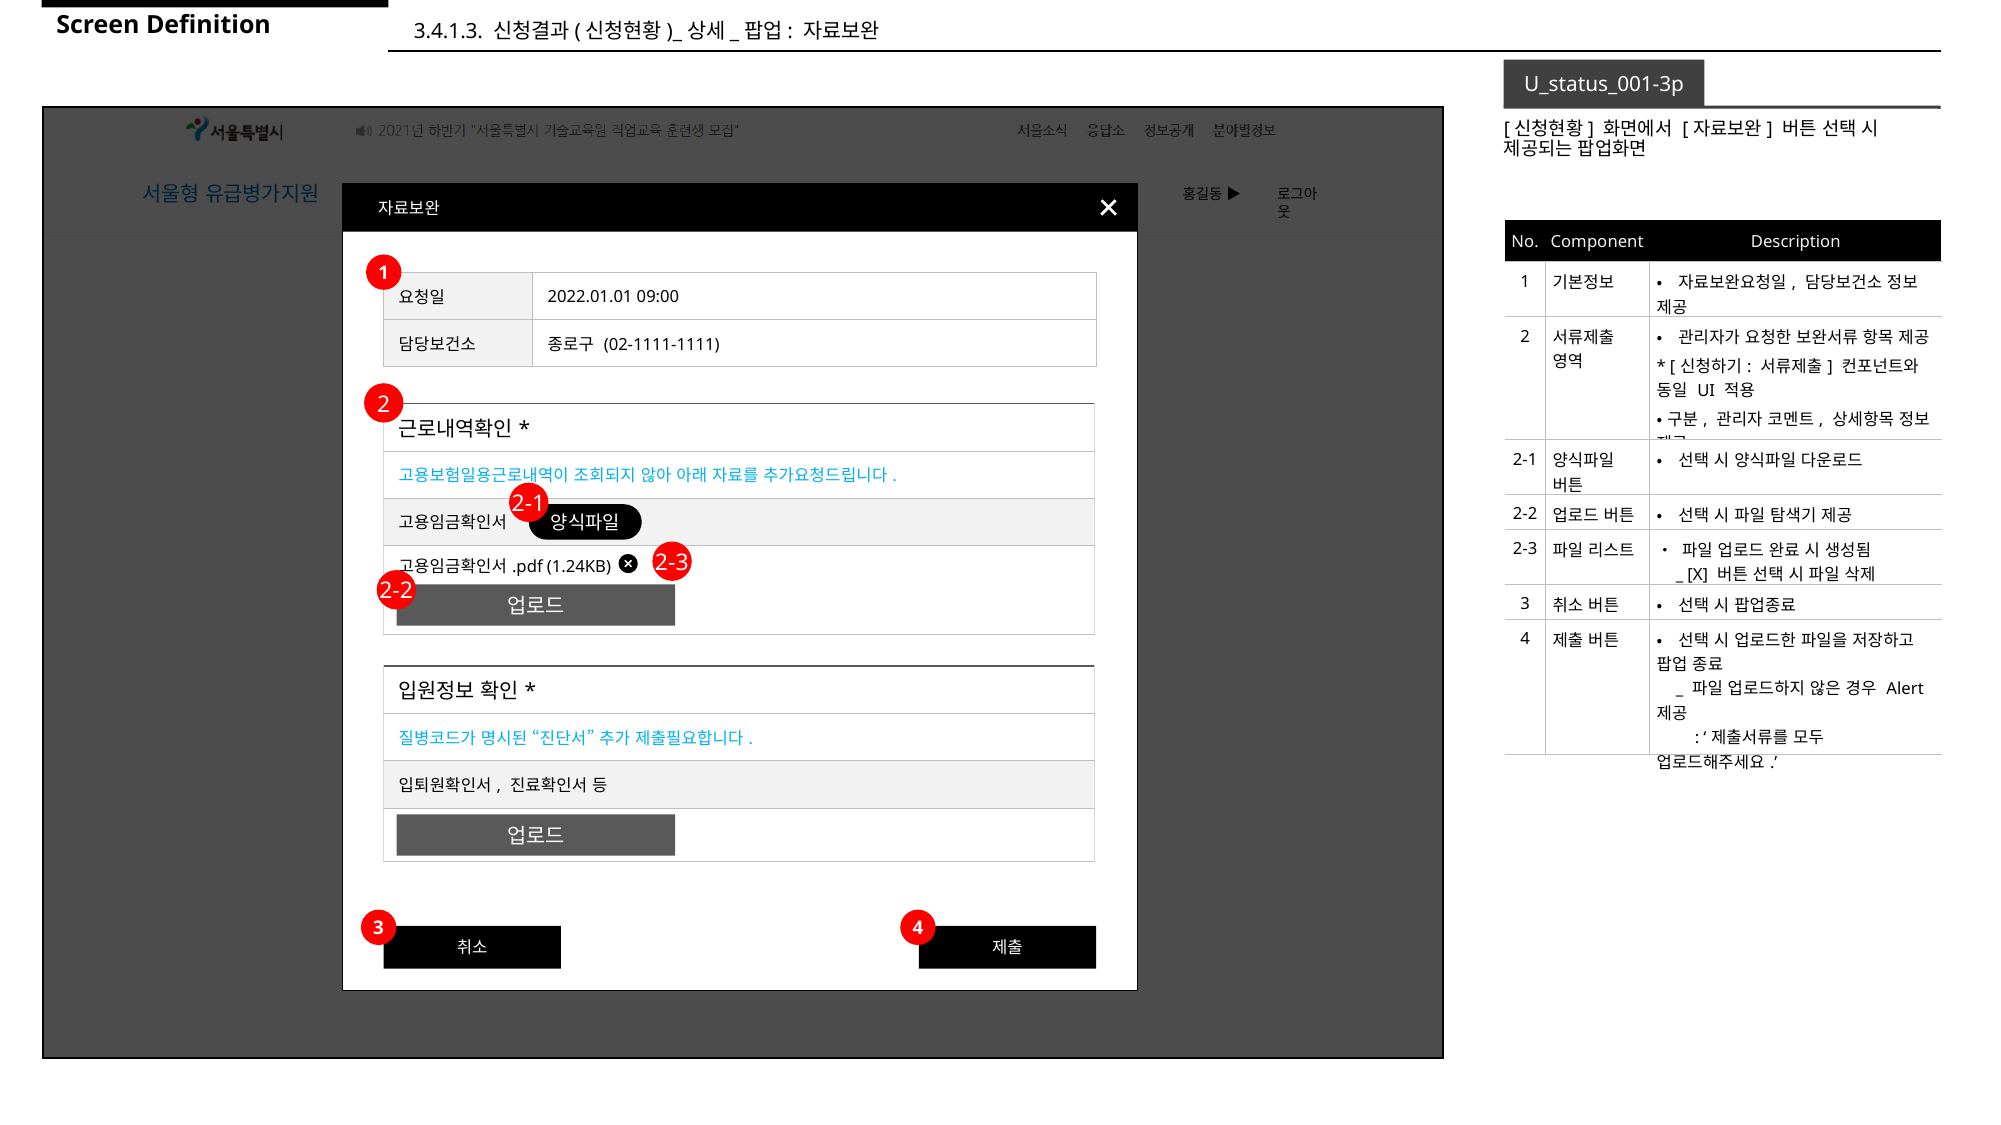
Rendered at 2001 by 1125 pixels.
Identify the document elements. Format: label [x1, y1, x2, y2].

table_cell [384, 714, 1094, 760]
table_cell [1505, 495, 1545, 529]
table_header [384, 404, 1094, 451]
table_cell [1650, 495, 1942, 529]
table_header [384, 667, 1094, 713]
table_cell [1546, 495, 1649, 529]
table_header [1650, 220, 1941, 261]
table_cell [1546, 317, 1649, 439]
table_header [1505, 220, 1544, 261]
table_header [384, 273, 532, 319]
table_cell [1505, 585, 1545, 619]
text_box [1503, 59, 1705, 108]
table_cell [1505, 620, 1545, 754]
table_cell [1505, 317, 1545, 439]
table_cell [1650, 585, 1942, 619]
text_box [42, 106, 1444, 1059]
table_cell [1650, 530, 1942, 584]
table_cell [1650, 620, 1942, 754]
table_cell [384, 320, 532, 366]
table_cell [1650, 317, 1942, 439]
table_cell [1546, 262, 1649, 316]
table_cell [384, 452, 1094, 498]
table_cell [1505, 262, 1545, 316]
table_cell [384, 809, 1094, 861]
list [41, 4, 389, 53]
table_cell [384, 761, 1094, 808]
table_cell [1546, 585, 1649, 619]
table_header [533, 273, 1096, 319]
table_cell [1650, 440, 1942, 494]
table_header [1546, 220, 1648, 261]
table_cell [384, 546, 1094, 634]
table_cell [1505, 440, 1545, 494]
table_cell [533, 320, 1096, 366]
list [1503, 107, 1941, 190]
table_cell [1650, 262, 1942, 316]
table_cell [1546, 620, 1649, 754]
list [399, 12, 1444, 53]
table_cell [384, 499, 1094, 545]
table_cell [1546, 530, 1649, 584]
table_cell [1505, 530, 1545, 584]
table_cell [1546, 440, 1649, 494]
